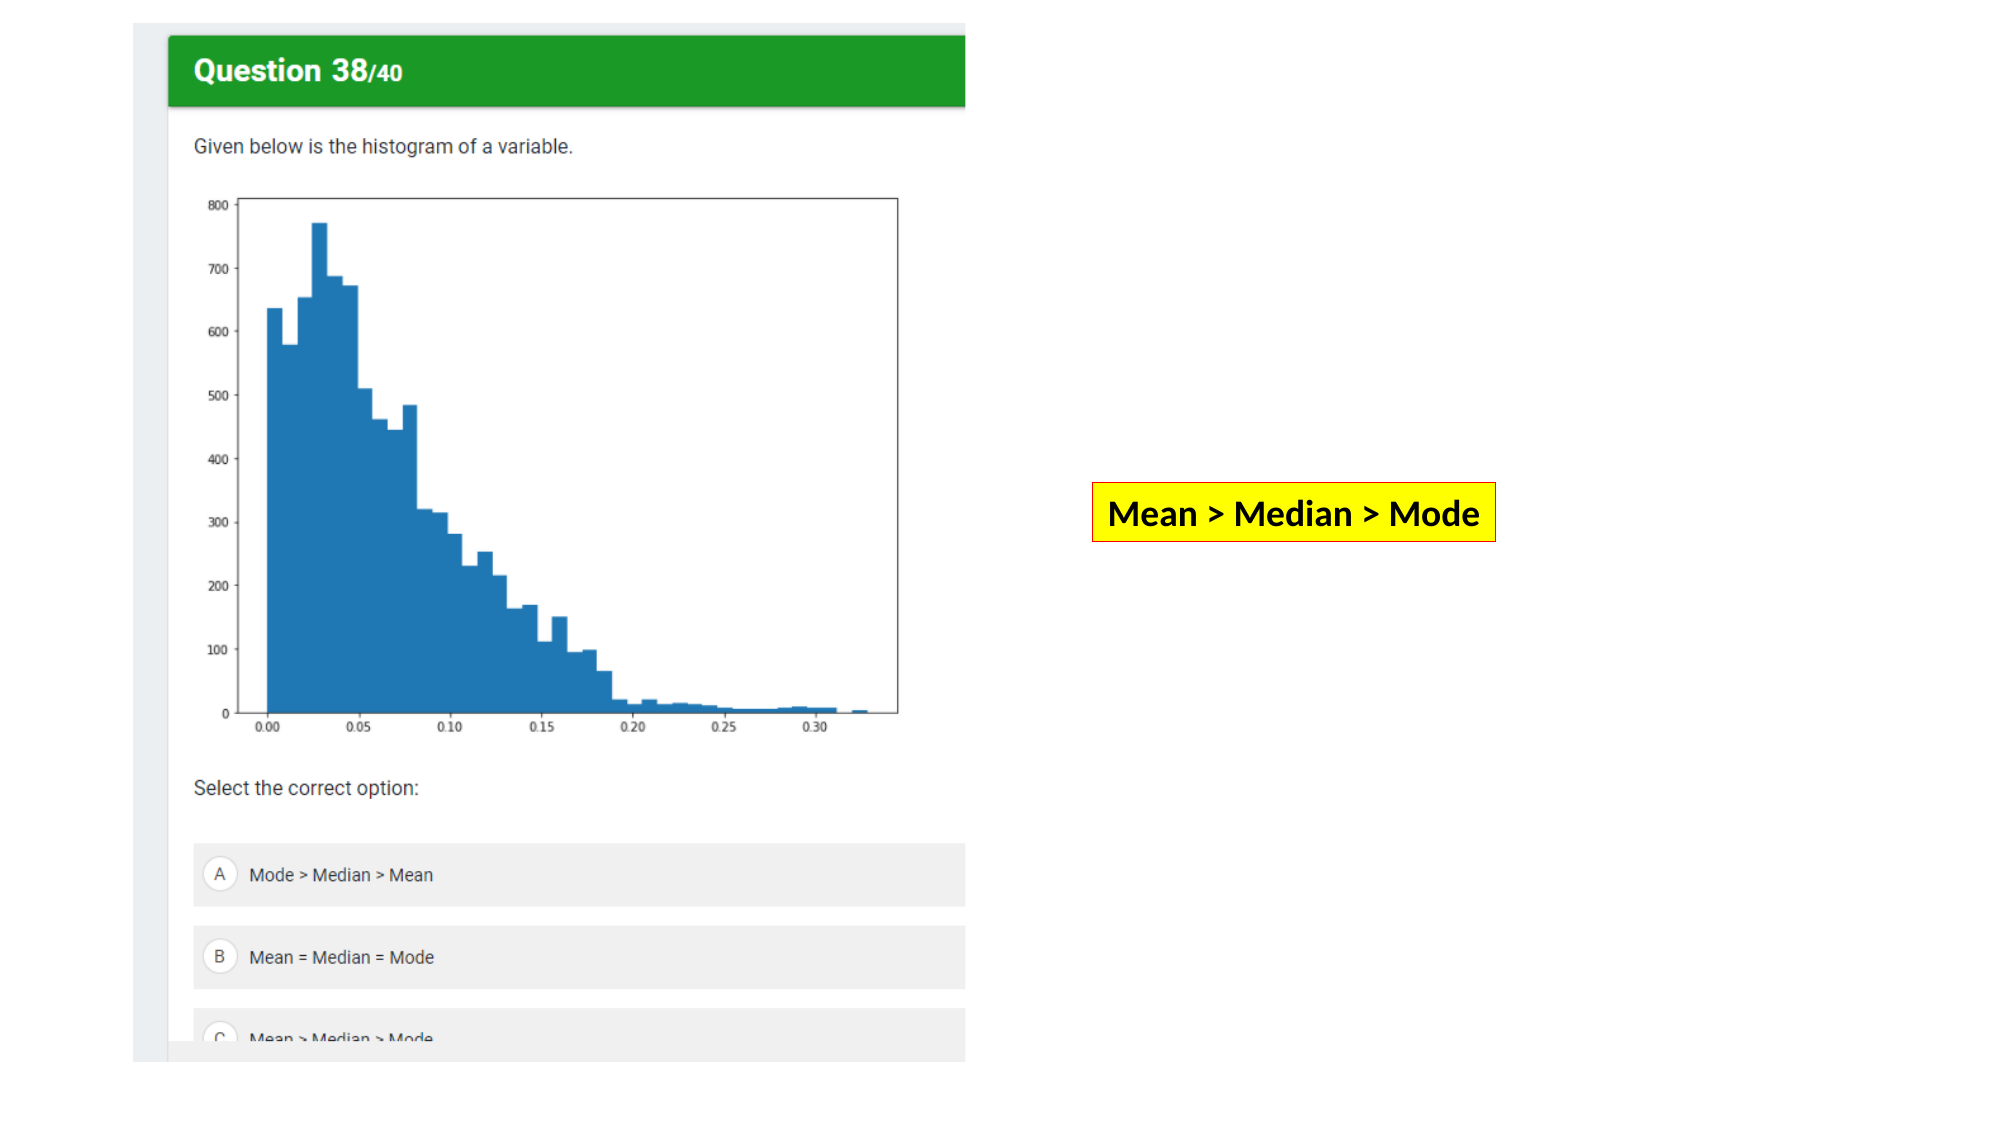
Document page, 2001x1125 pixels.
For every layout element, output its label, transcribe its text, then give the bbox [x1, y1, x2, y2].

text_box Mean > Median > Mode [1092, 482, 1496, 542]
picture [133, 23, 966, 1062]
